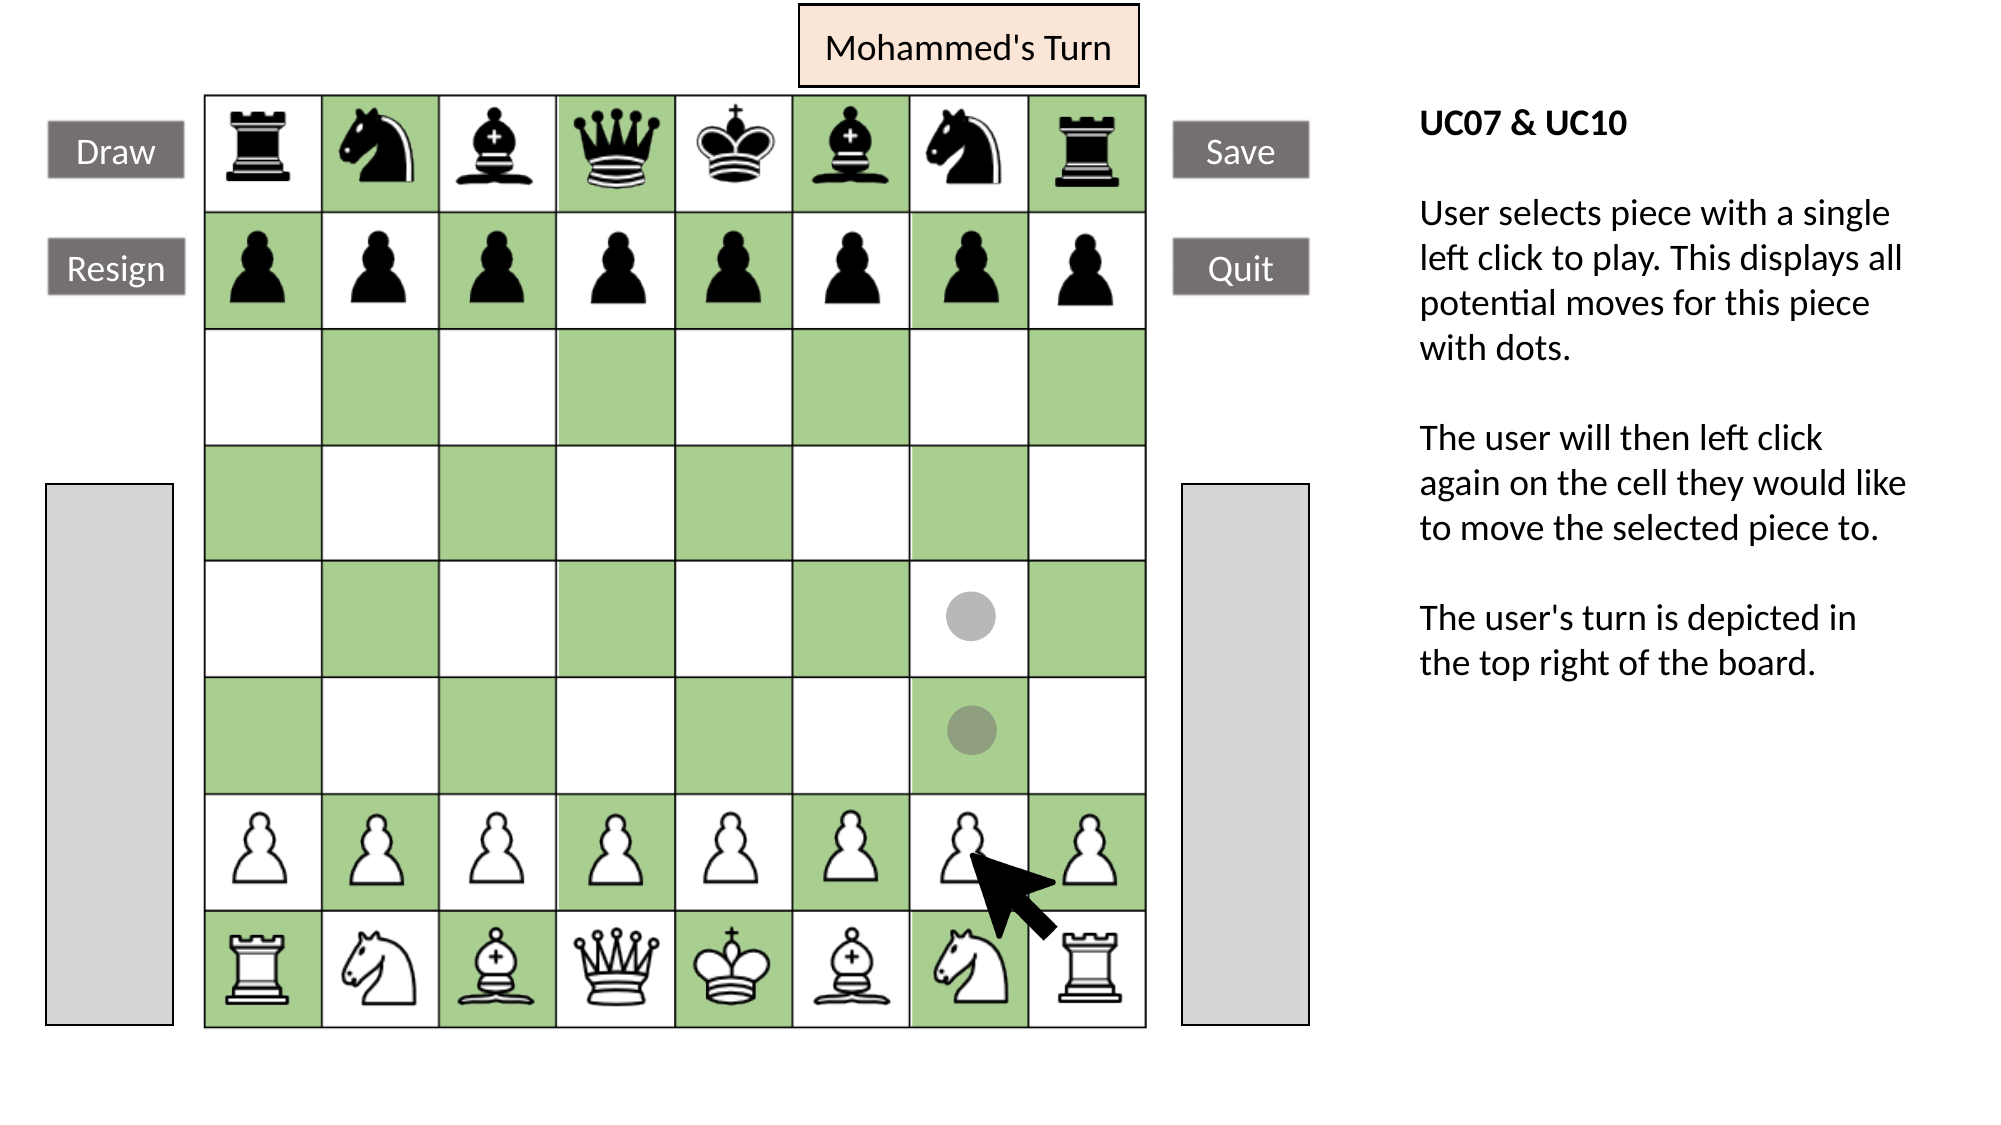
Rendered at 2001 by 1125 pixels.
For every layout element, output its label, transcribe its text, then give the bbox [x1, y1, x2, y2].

text_box [45, 483, 174, 1026]
picture [143, 19, 1234, 1109]
text_box Save [1174, 123, 1308, 177]
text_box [205, 93, 1136, 319]
text_box Resign [49, 239, 184, 294]
text_box Mohammed's Turn [798, 3, 1140, 19]
text_box Quit [1174, 240, 1308, 294]
text_box Draw [49, 123, 183, 177]
text_box [1181, 483, 1310, 1026]
text_box UC07 & UC10 User selects piece with a single left click to play. This displays all potential moves for this piece with dots. The user will then left click again on the cell they would like to move the selected piece to. The user's turn is depicted in the top right of the board. [1404, 90, 1927, 736]
